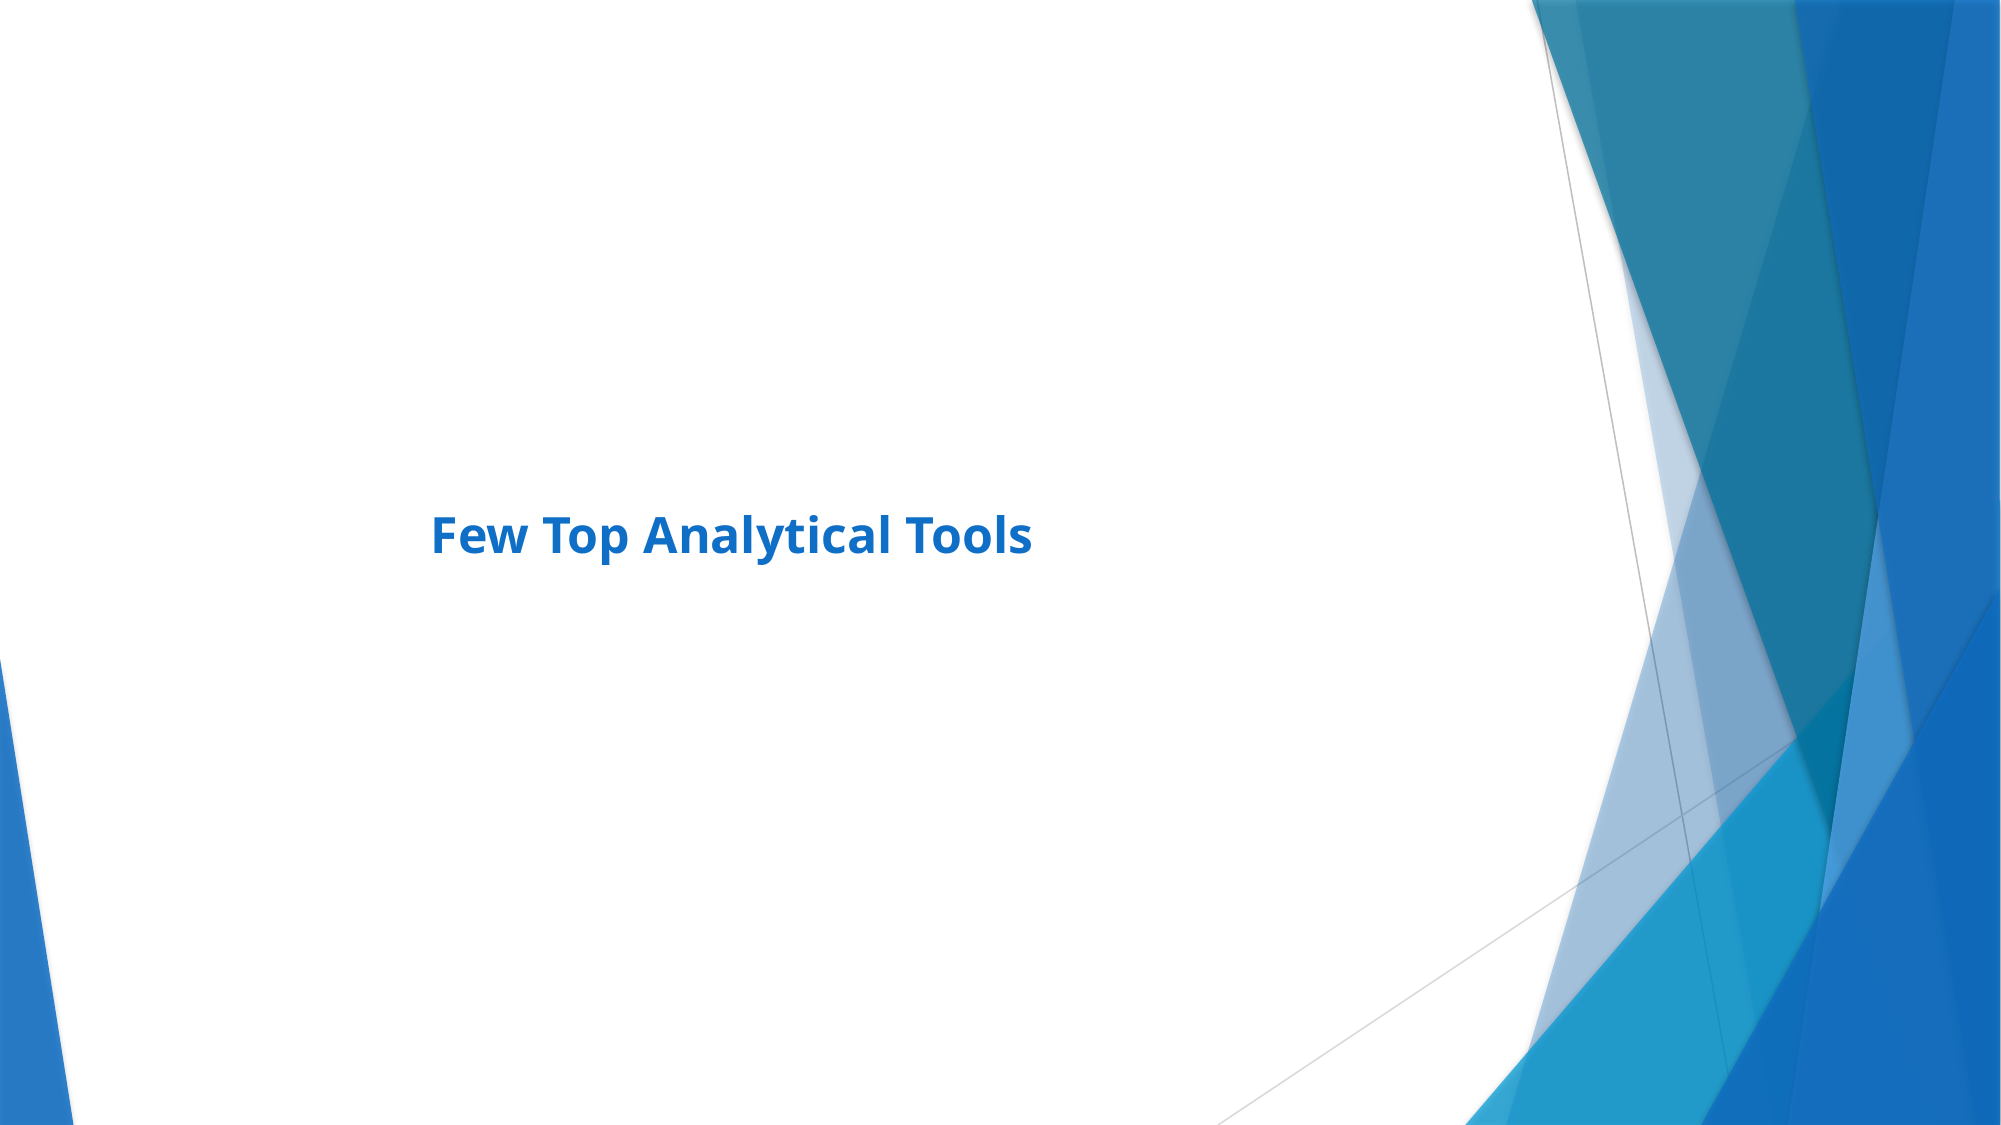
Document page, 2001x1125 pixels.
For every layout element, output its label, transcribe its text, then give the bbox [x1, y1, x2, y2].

title Few Top Analytical Tools [409, 495, 1055, 575]
